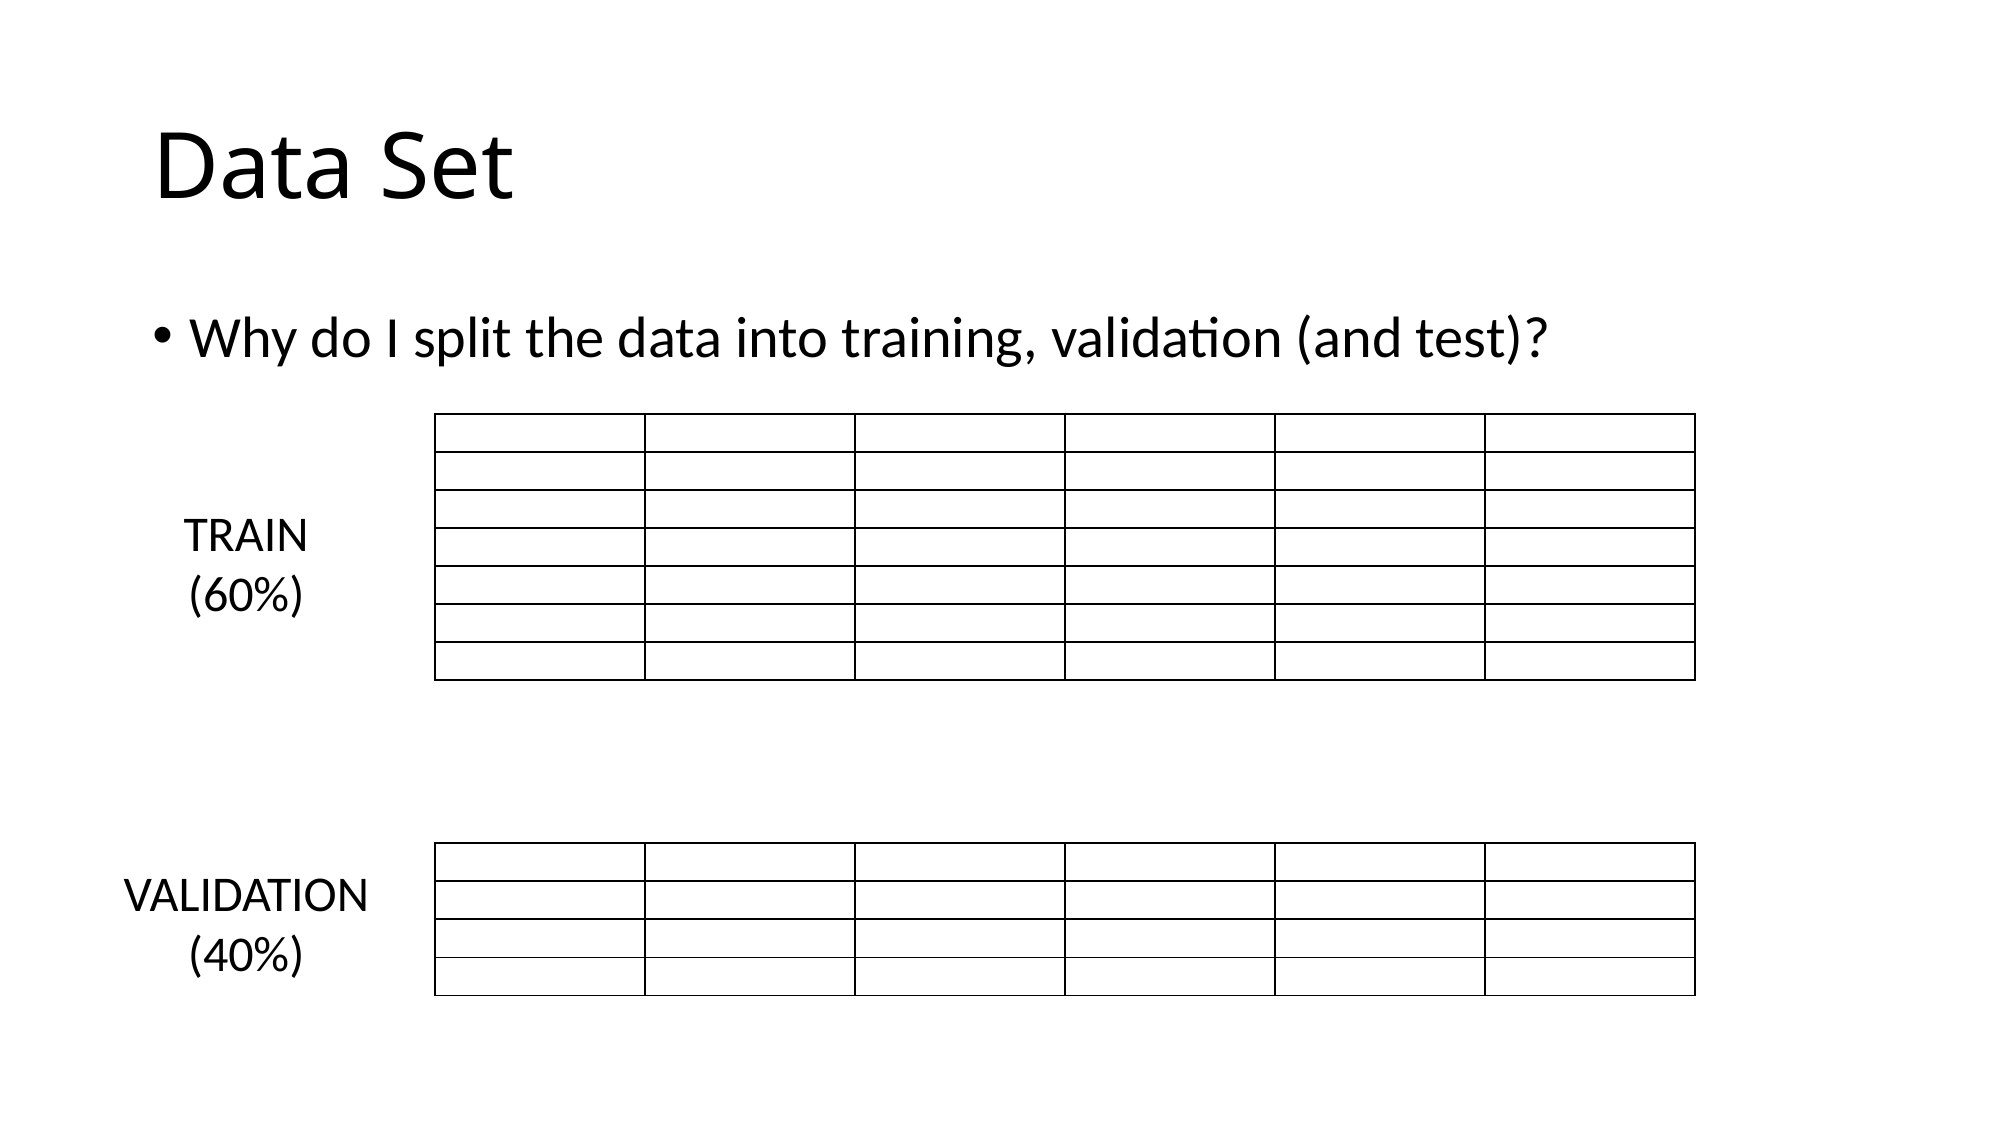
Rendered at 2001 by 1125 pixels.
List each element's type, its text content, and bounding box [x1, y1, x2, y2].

table_header [1486, 844, 1694, 880]
table_cell [646, 491, 854, 527]
table_cell [856, 491, 1064, 527]
table_cell [1486, 958, 1694, 995]
table_cell [856, 882, 1064, 918]
table_header [436, 415, 644, 451]
table_cell [646, 529, 854, 565]
table_cell [1486, 453, 1694, 489]
text_box TRAIN (60%) [163, 494, 329, 629]
table_cell [1486, 529, 1694, 565]
table_cell [856, 958, 1064, 995]
table_cell [1276, 605, 1484, 641]
table_cell [1486, 920, 1694, 957]
table_cell [856, 920, 1064, 957]
table_cell [1486, 605, 1694, 641]
table_header [856, 415, 1064, 451]
table_header [1276, 415, 1484, 451]
text_box VALIDATION (40%) [103, 853, 390, 989]
table_cell [1276, 920, 1484, 957]
table_cell [646, 958, 854, 995]
table_cell [1276, 958, 1484, 995]
table_cell [1486, 643, 1694, 679]
table_cell [1066, 958, 1274, 995]
table_cell [1486, 567, 1694, 603]
table_cell [1276, 643, 1484, 679]
table_cell [1276, 567, 1484, 603]
table_cell [1066, 453, 1274, 489]
table_header [646, 415, 854, 451]
table_cell [436, 643, 644, 679]
table_cell [1276, 491, 1484, 527]
table_header [1066, 844, 1274, 880]
table_cell [856, 453, 1064, 489]
table_header [1066, 415, 1274, 451]
table_cell [1066, 567, 1274, 603]
table_cell [1066, 882, 1274, 918]
table_cell [436, 529, 644, 565]
table_cell [436, 567, 644, 603]
table_cell [436, 453, 644, 489]
table_cell [646, 605, 854, 641]
table_cell [646, 567, 854, 603]
table_cell [1486, 491, 1694, 527]
table_cell [1066, 491, 1274, 527]
table_cell [1066, 529, 1274, 565]
table_cell [1066, 605, 1274, 641]
list Why do I split the data into training, validation (and test)? [137, 299, 1863, 1014]
table_header [646, 844, 854, 880]
title Data Set [137, 59, 1863, 278]
table_cell [856, 529, 1064, 565]
table_cell [436, 605, 644, 641]
table_cell [856, 643, 1064, 679]
table_cell [646, 643, 854, 679]
table_cell [646, 453, 854, 489]
table_cell [1486, 882, 1694, 918]
table_cell [1066, 920, 1274, 957]
table_cell [1066, 643, 1274, 679]
table_cell [646, 920, 854, 957]
table_header [436, 844, 644, 880]
table_cell [436, 958, 644, 995]
table_header [856, 844, 1064, 880]
table_cell [1276, 529, 1484, 565]
table_header [1486, 415, 1694, 451]
table_cell [436, 882, 644, 918]
table_cell [856, 605, 1064, 641]
table_cell [1276, 453, 1484, 489]
table_cell [646, 882, 854, 918]
table_cell [436, 491, 644, 527]
table_header [1276, 844, 1484, 880]
table_cell [1276, 882, 1484, 918]
table_cell [856, 567, 1064, 603]
table_cell [436, 920, 644, 957]
